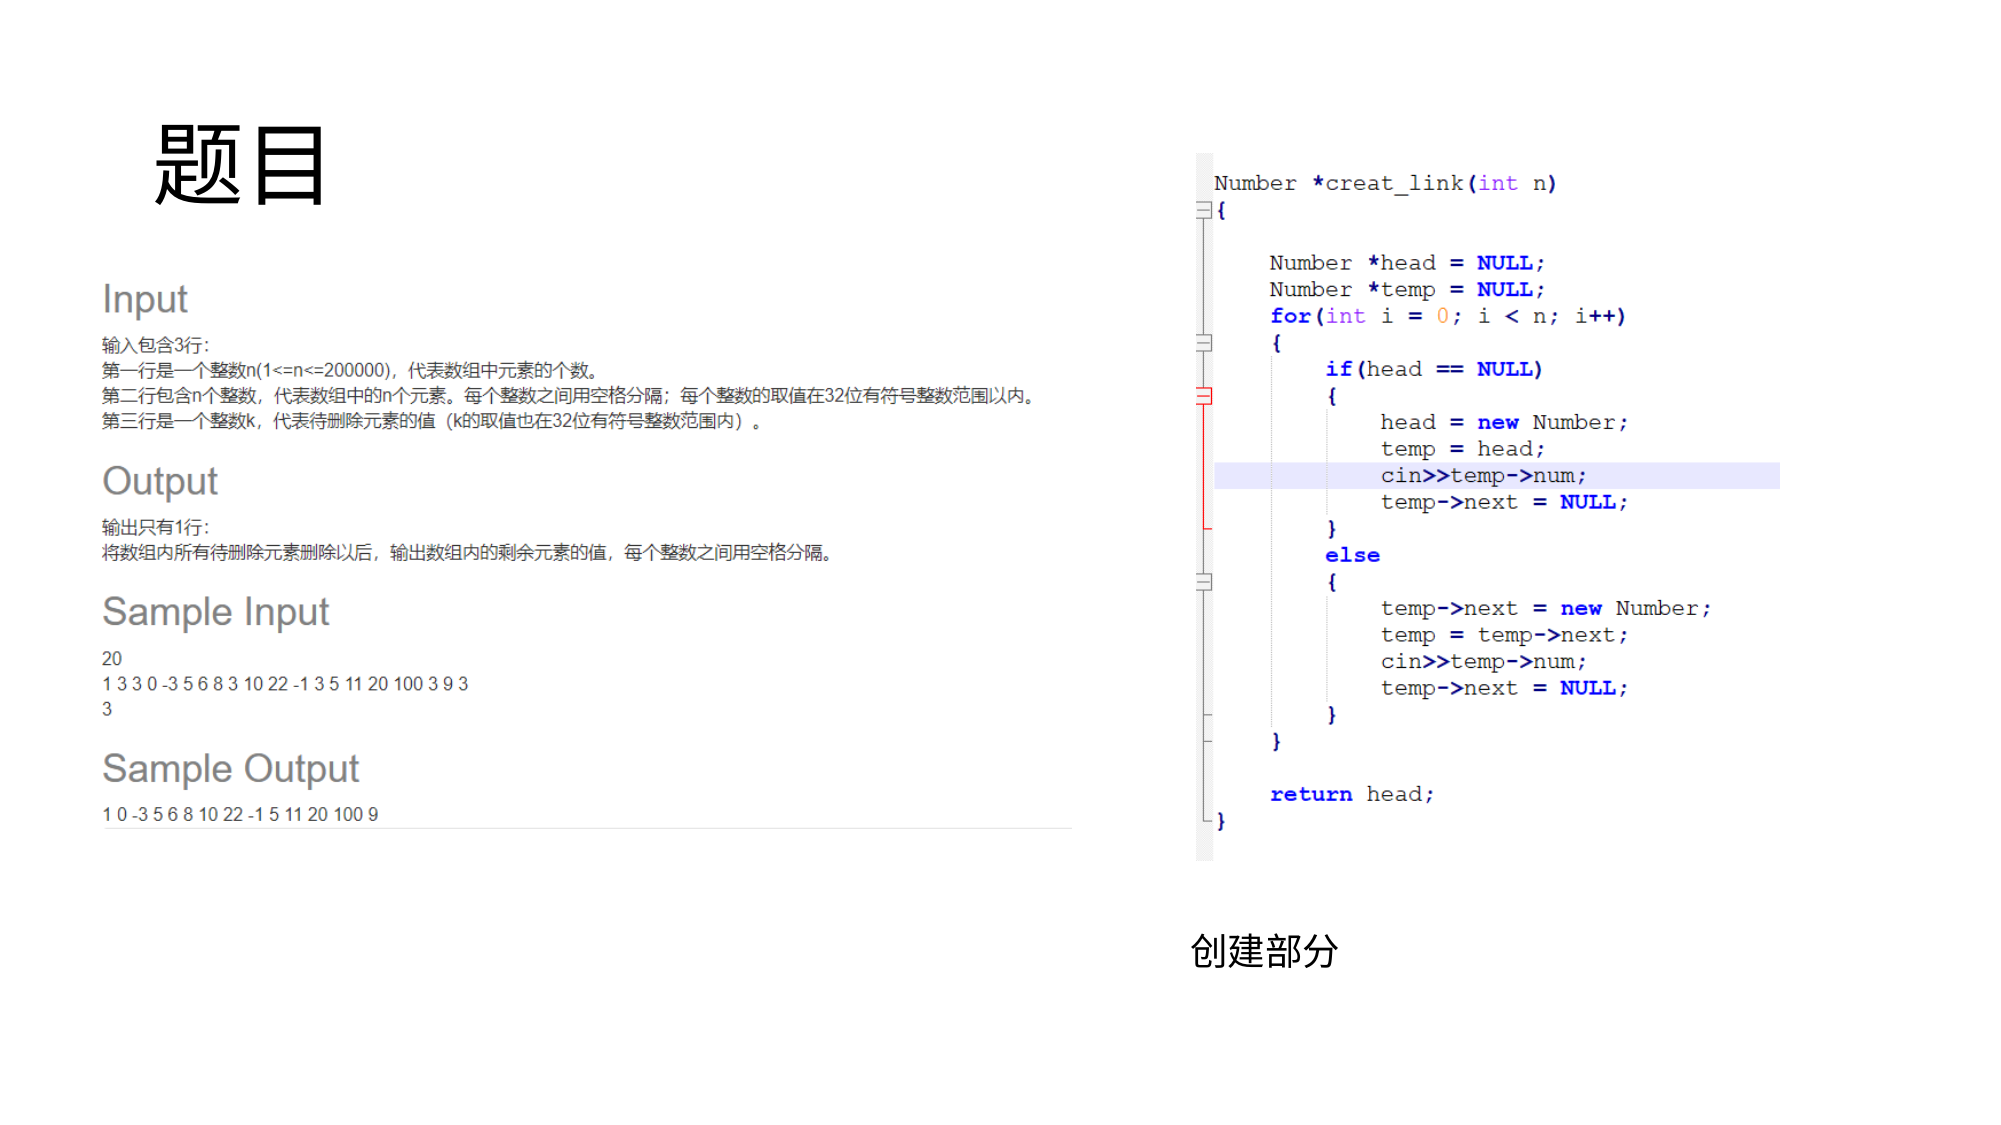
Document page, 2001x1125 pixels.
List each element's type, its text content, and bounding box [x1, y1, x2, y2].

text_box 创建部分 [1175, 920, 1652, 980]
picture [1196, 153, 1780, 861]
picture [69, 277, 1072, 829]
title 题目 [137, 59, 1863, 278]
